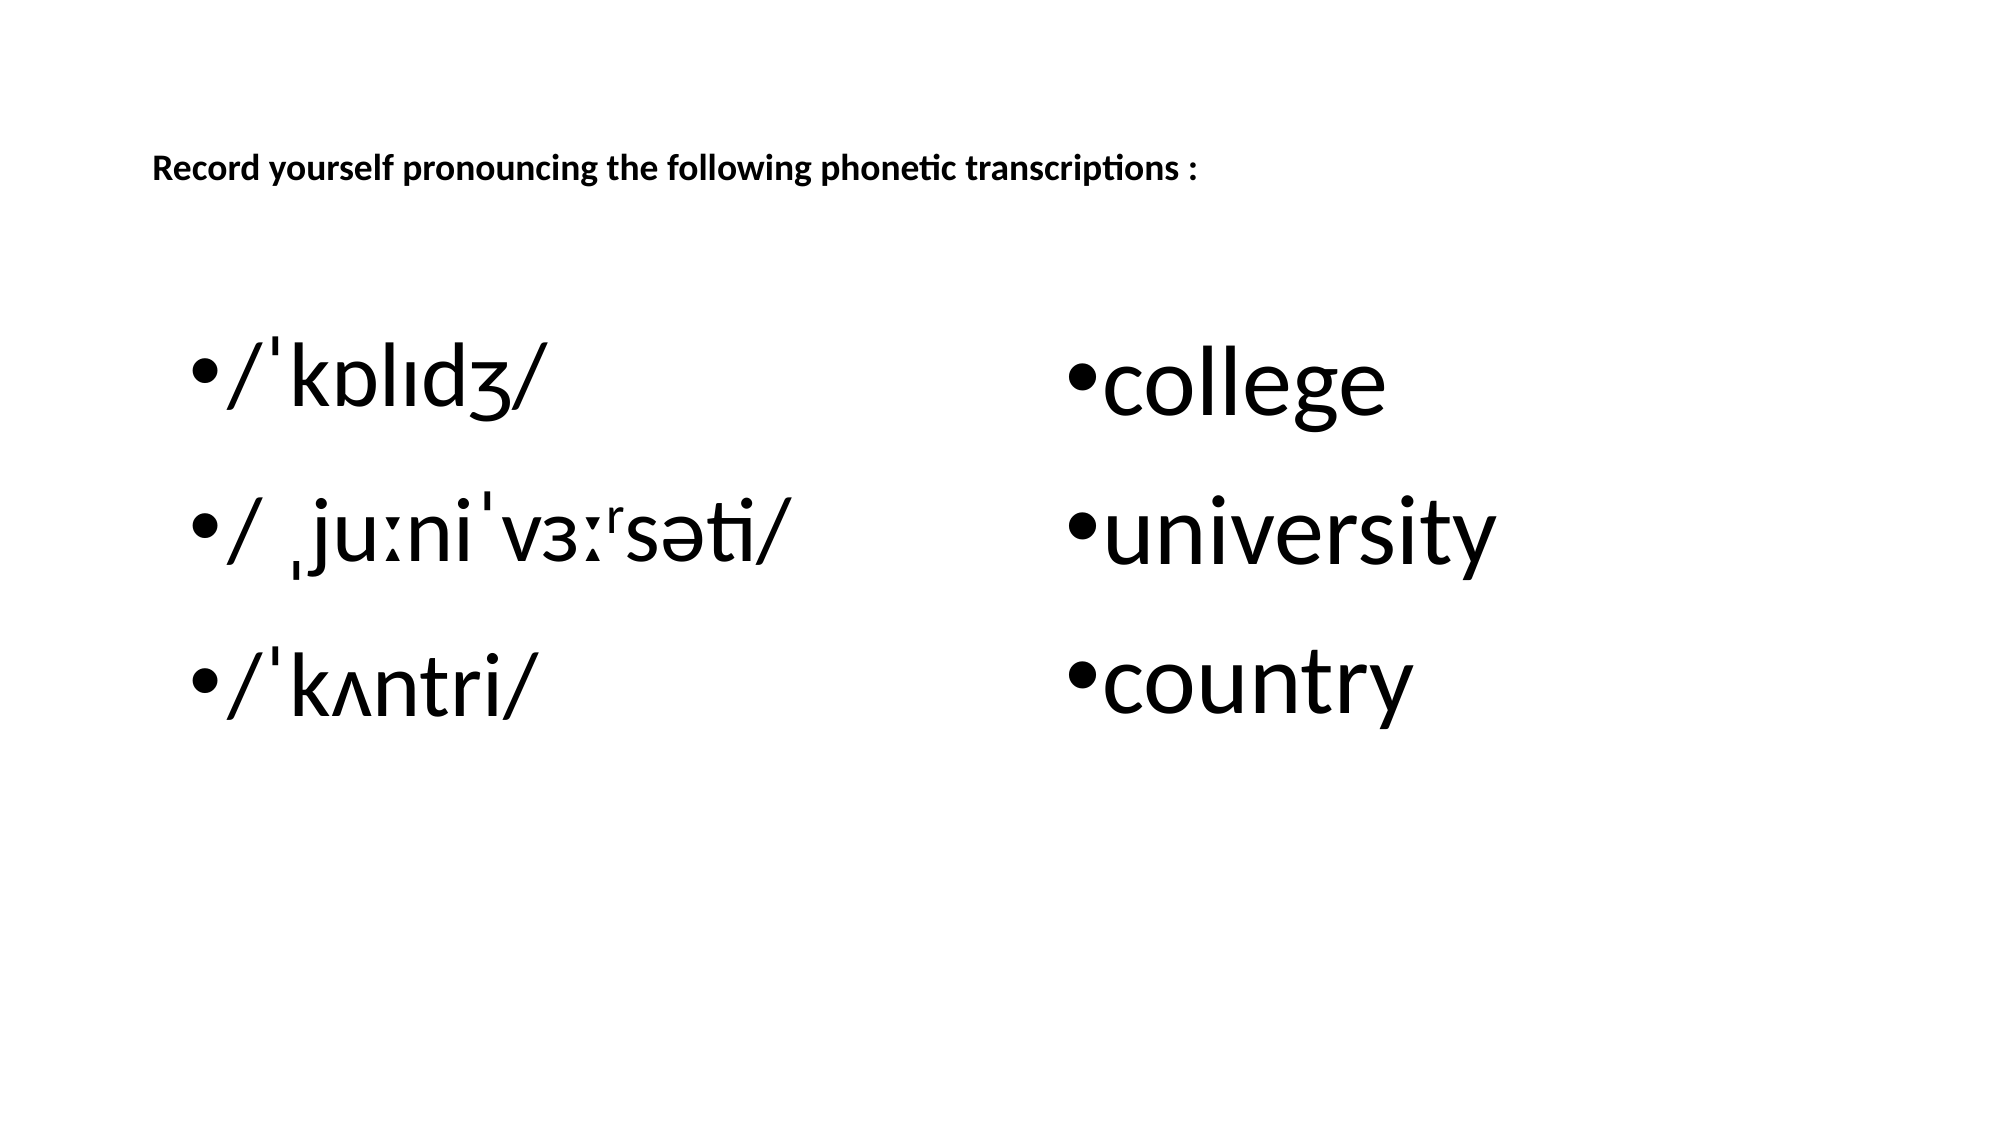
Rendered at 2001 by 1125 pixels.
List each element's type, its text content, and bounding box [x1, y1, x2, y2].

title Record yourself pronouncing the following phonetic transcriptions : [137, 59, 1863, 278]
list /ˈkɒlɪdʒ/ / ˌjuːniˈvɜːrsəti/ /ˈkʌntri/ [137, 299, 988, 1014]
list college university country [1012, 299, 1863, 1014]
